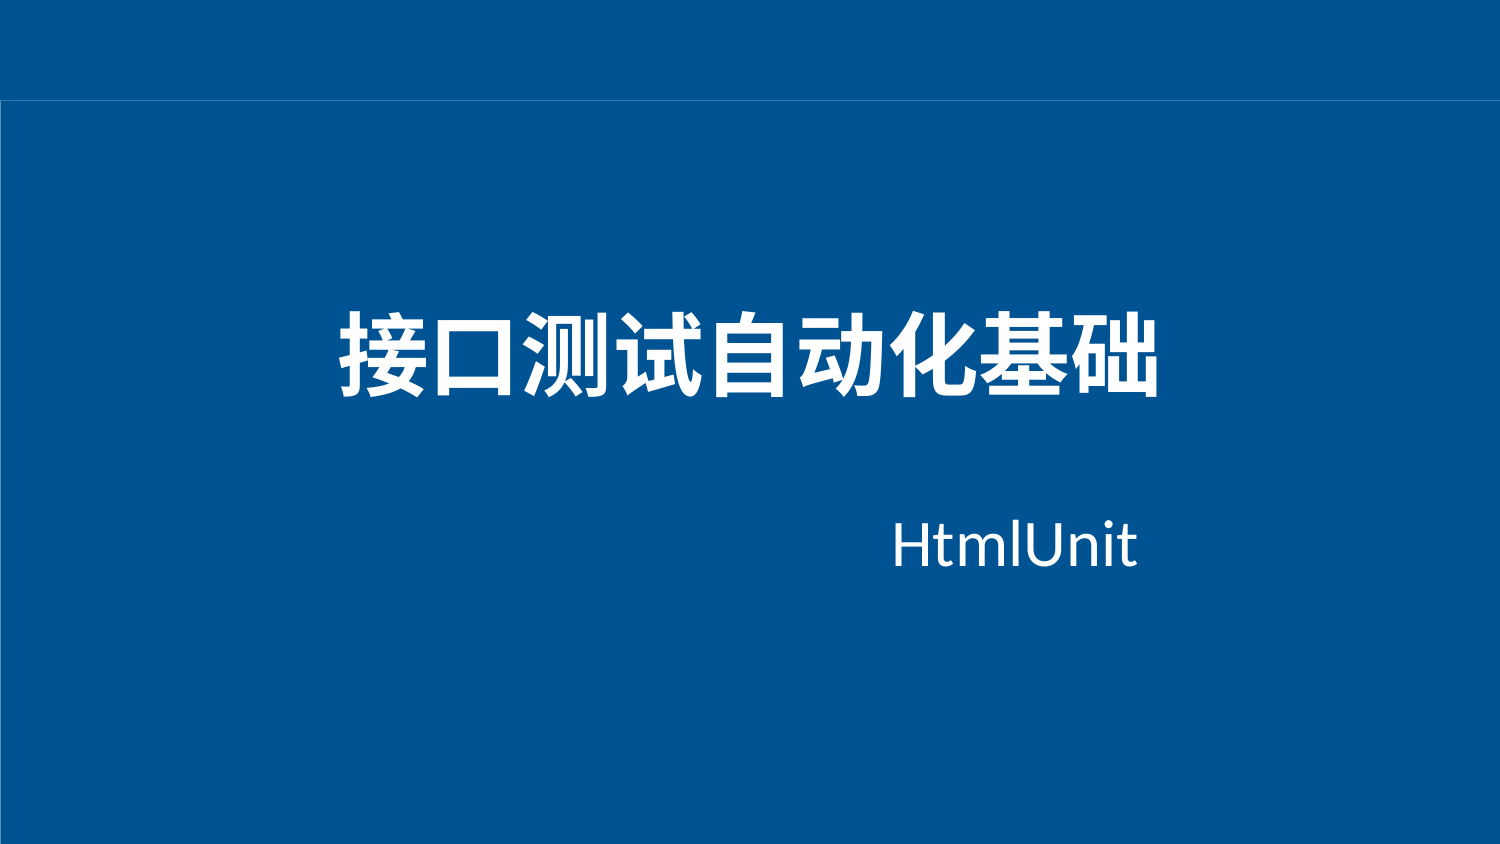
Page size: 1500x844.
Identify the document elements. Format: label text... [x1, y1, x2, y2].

title 接口测试自动化基础 [112, 262, 1388, 443]
subtitle HtmlUnit [490, 492, 1500, 709]
